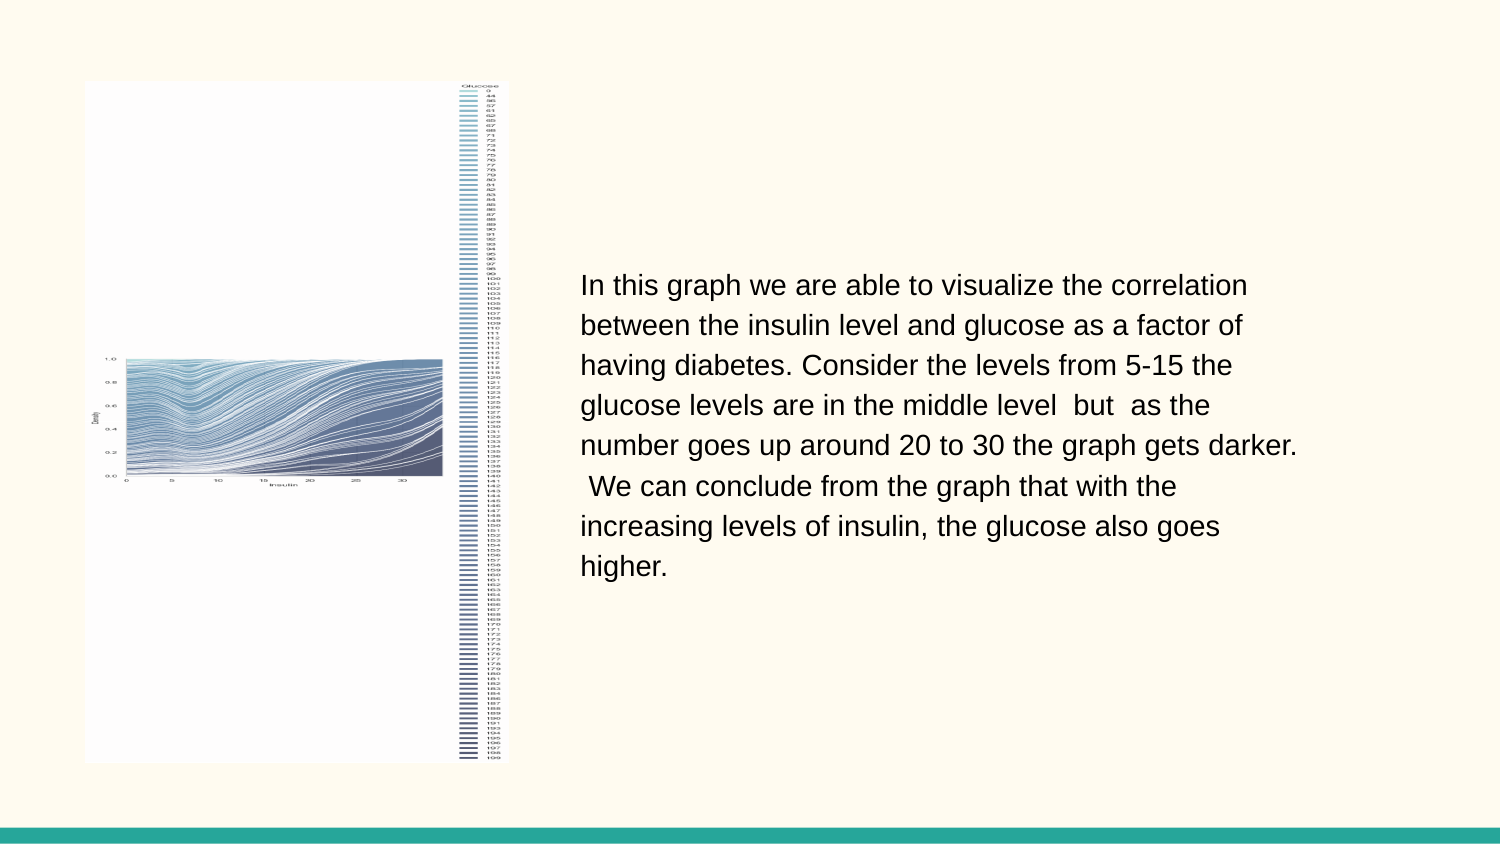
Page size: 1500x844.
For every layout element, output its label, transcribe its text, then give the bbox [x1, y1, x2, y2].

text_box In this graph we are able to visualize the correlation between the insulin level and glucose as a factor of having diabetes. Consider the levels from 5-15 the glucose levels are in the middle level but as the number goes up around 20 to 30 the graph gets darker. We can conclude from the graph that with the increasing levels of insulin, the glucose also goes higher. [565, 253, 1316, 590]
picture [85, 81, 510, 763]
